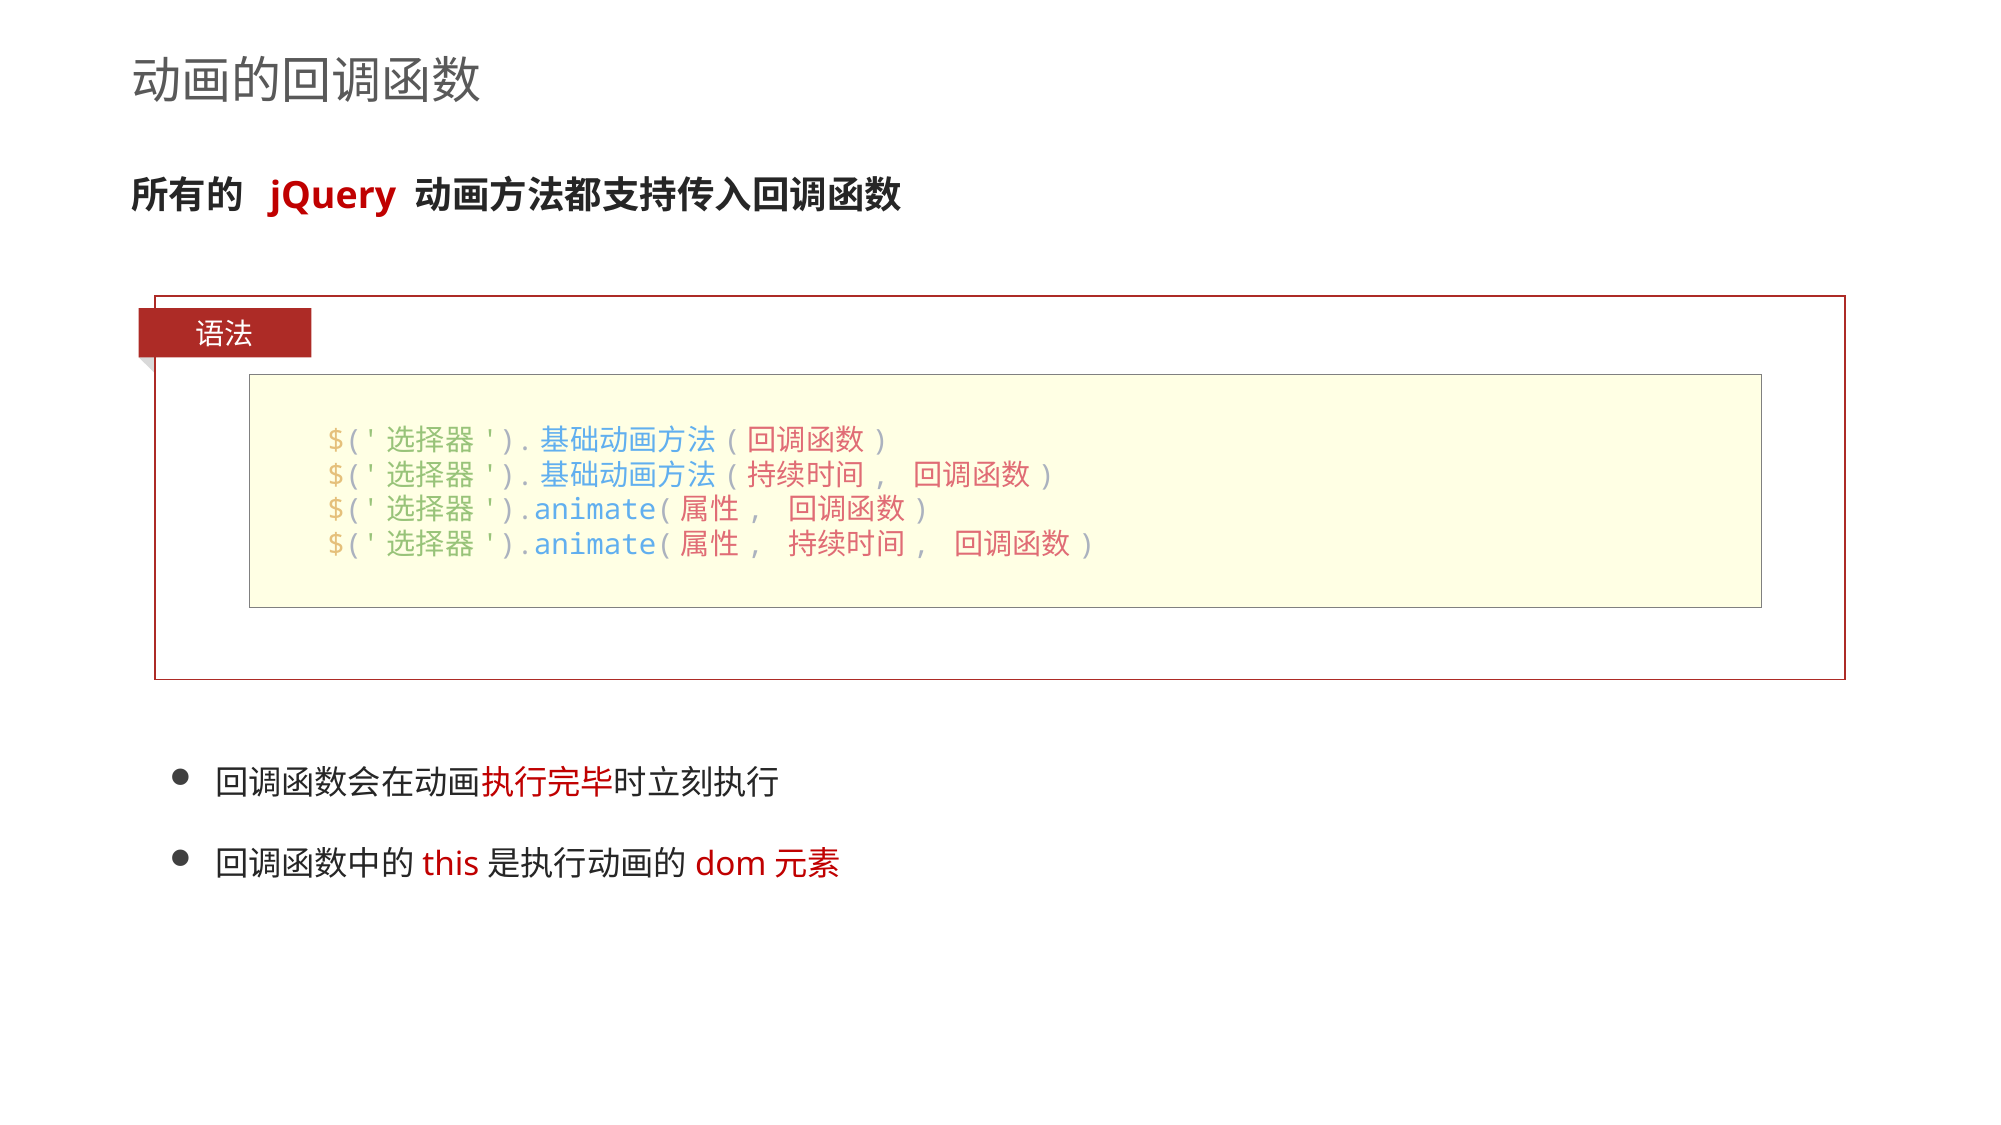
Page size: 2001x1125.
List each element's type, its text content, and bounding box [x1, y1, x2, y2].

title 动画的回调函数 [116, 40, 1556, 125]
list 回调函数会在动画执行完毕时立刻执行 回调函数中的this是执行动画的dom元素 [155, 733, 1919, 1125]
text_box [138, 296, 1845, 680]
list 所有的 jQuery 动画方法都支持传入回调函数 [116, 154, 1880, 239]
